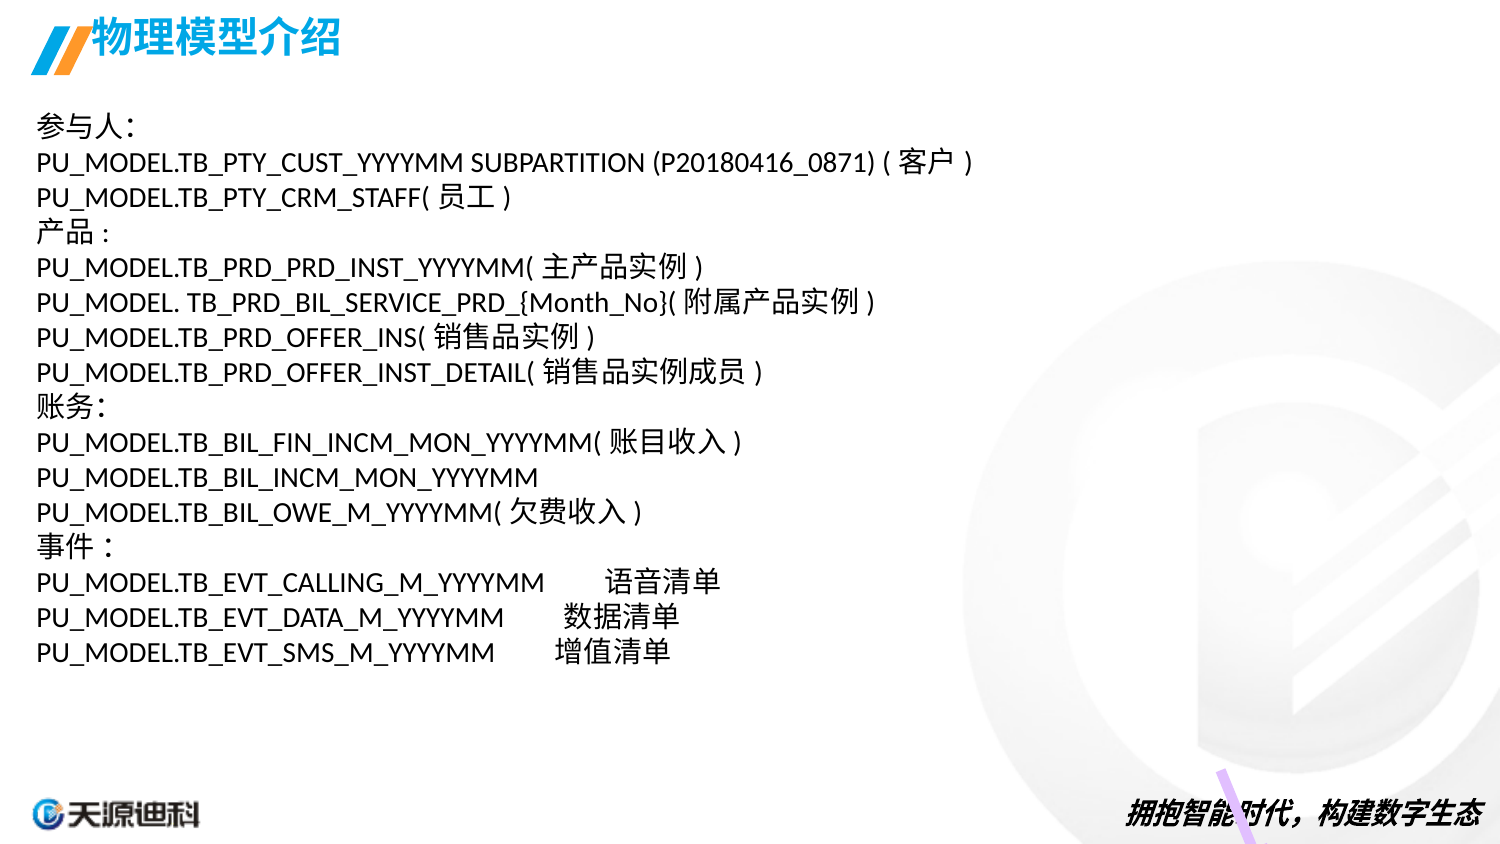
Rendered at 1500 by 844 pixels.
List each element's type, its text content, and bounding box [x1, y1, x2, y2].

text_box [0, 101, 1355, 844]
picture [1384, 814, 1390, 822]
picture [1355, 209, 1500, 844]
text_box 参与人： PU_MODEL.TB_PTY_CUST_YYYYMM SUBPARTITION (P20180416_0871) (客户) PU_MODEL.TB_PTY_CRM_STAFF(员工) 产品: PU_MODEL.TB_PRD_PRD_INST_YYYYMM(主产品实例) PU_MODEL. TB_PRD_BIL_SERVICE_PRD_{Month_No}(附属产品实例) PU_MODEL.TB_PRD_OFFER_INS(销售品实例) PU_MODEL.TB_PRD_OFFER_INST_DETAIL(销售品实例成员) 账务： PU_MODEL.TB_BIL_FIN_INCM_MON_YYYYMM(账目收入) PU_MODEL.TB_BIL_INCM_MON_YYYYMM PU_MODEL.TB_BIL_OWE_M_YYYYMM(欠费收入) 事件 ： PU_MODEL.TB_EVT_CALLING_M_YYYYMM 语音清单 PU_MODEL.TB_EVT_DATA_M_YYYYMM 数据清单 PU_MODEL.TB_EVT_SMS_M_YYYYMM 增值清单 [21, 101, 1385, 676]
title 物理模型介绍 [76, 0, 1500, 102]
